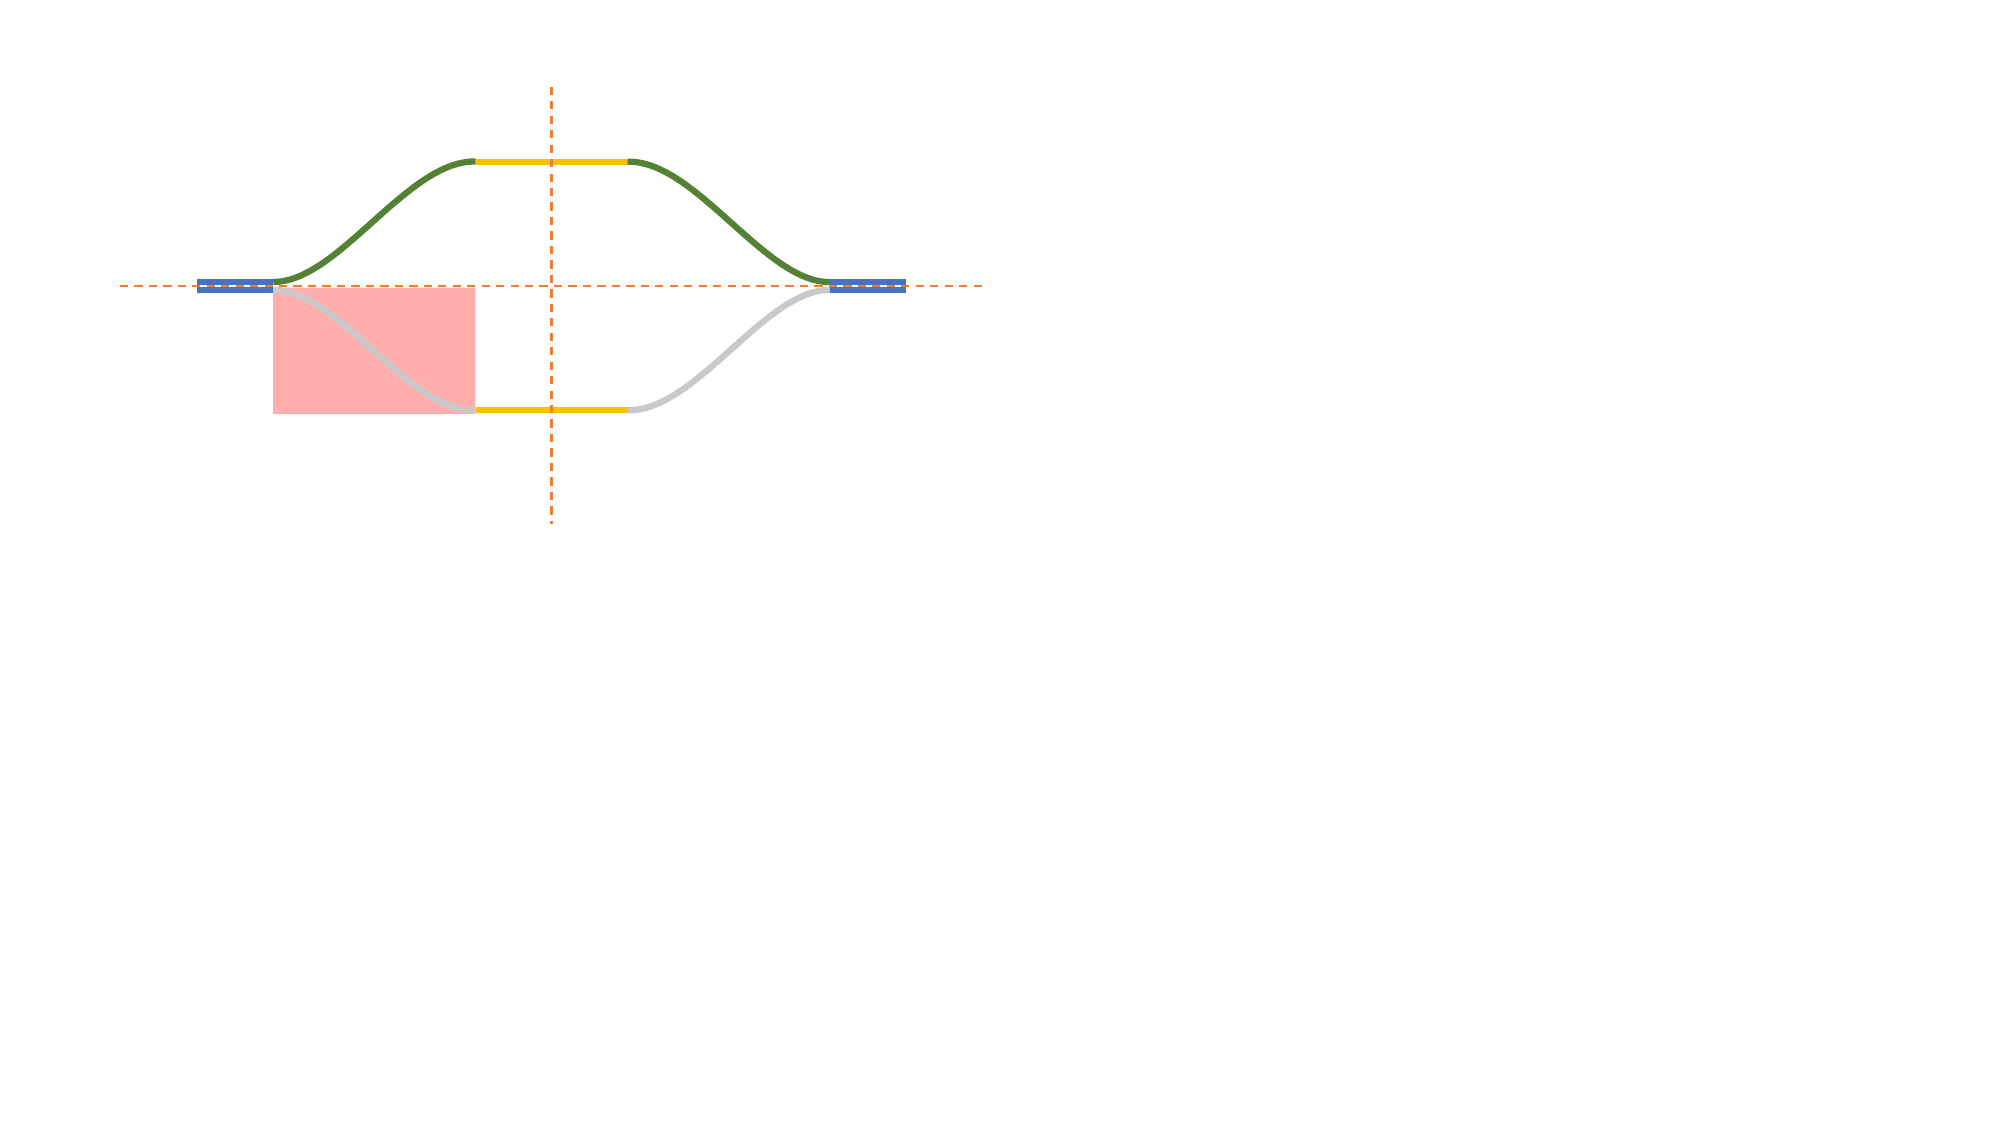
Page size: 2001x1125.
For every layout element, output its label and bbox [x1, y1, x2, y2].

text_box [552, 289, 906, 411]
text_box [197, 161, 551, 283]
text_box [272, 411, 476, 415]
text_box [197, 289, 551, 411]
text_box [552, 161, 906, 283]
